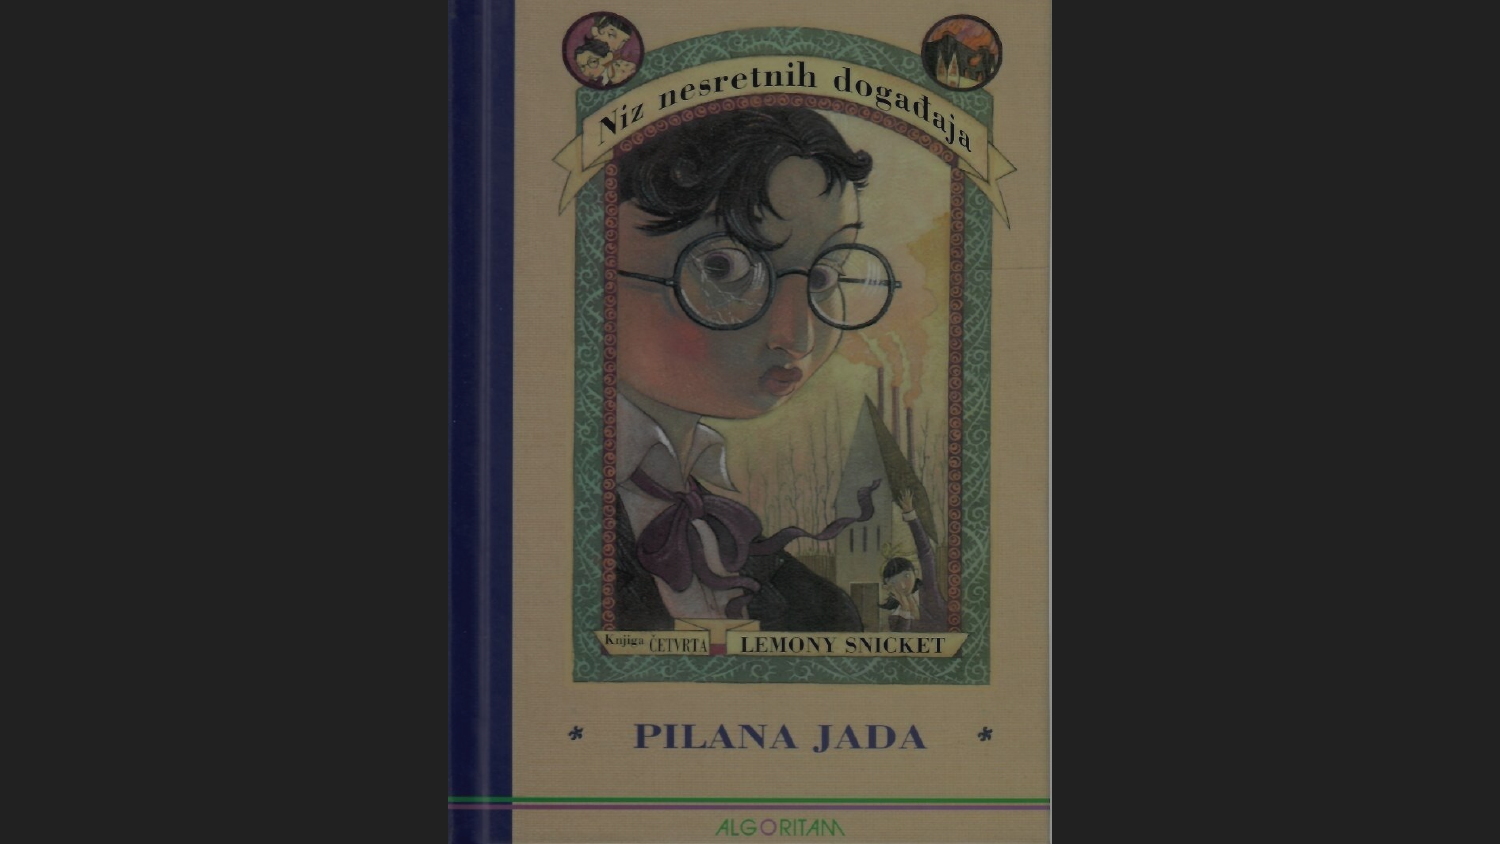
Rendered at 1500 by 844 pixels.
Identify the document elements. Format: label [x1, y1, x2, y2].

picture [448, 0, 1052, 844]
